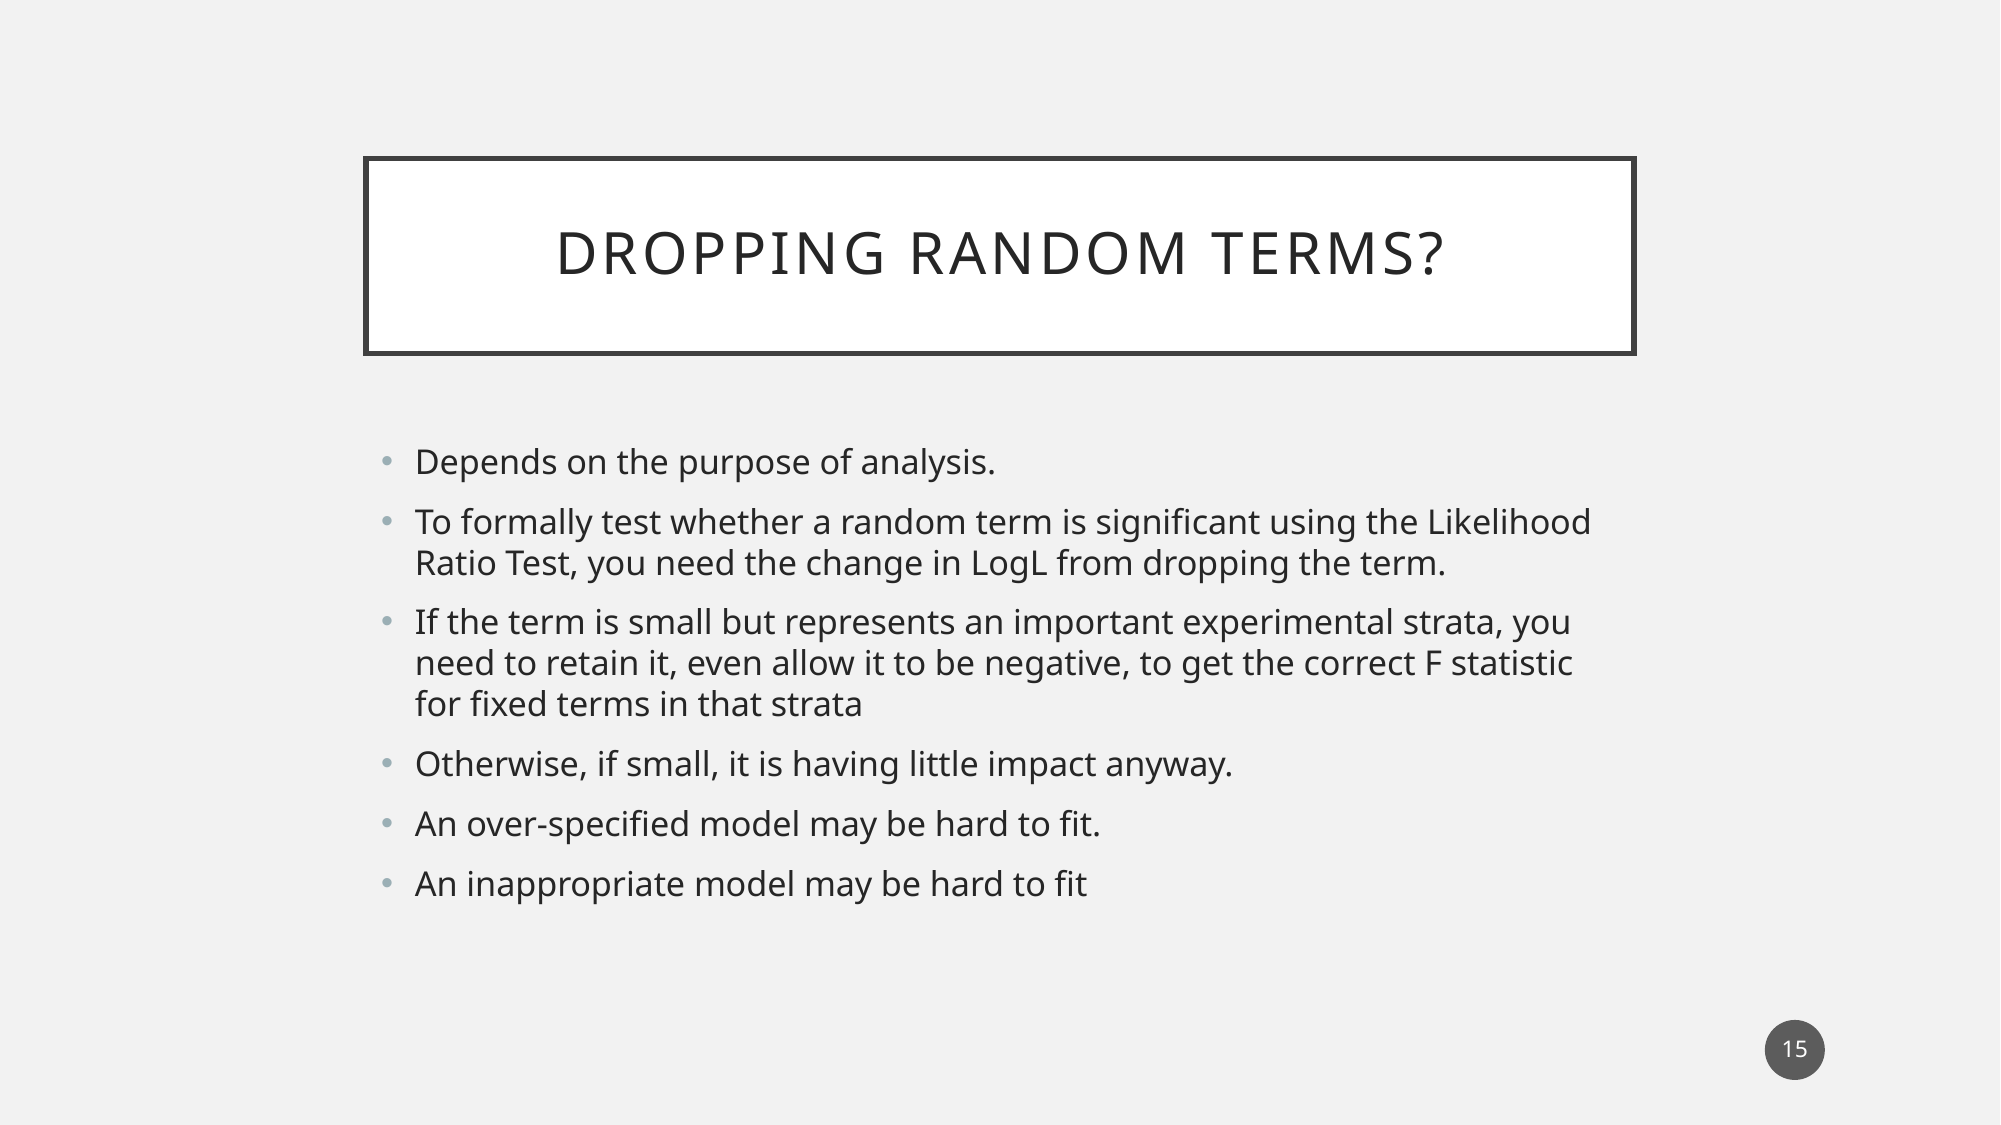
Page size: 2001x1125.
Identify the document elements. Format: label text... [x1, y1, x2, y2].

title Dropping random terms? [363, 156, 1637, 356]
list Depends on the purpose of analysis. To formally test whether a random term is significant using the Likelihood Ratio Test, you need the change in LogL from dropping the term. If the term is small but represents an important experimental strata, you need to retain it, even allow it to be negative, to get the correct F statistic for fixed terms in that strata Otherwise, if small, it is having little impact anyway. An over-specified model may be hard to fit. An inappropriate model may be hard to fit [366, 432, 1634, 942]
slide_number 15 [1764, 1019, 1825, 1080]
